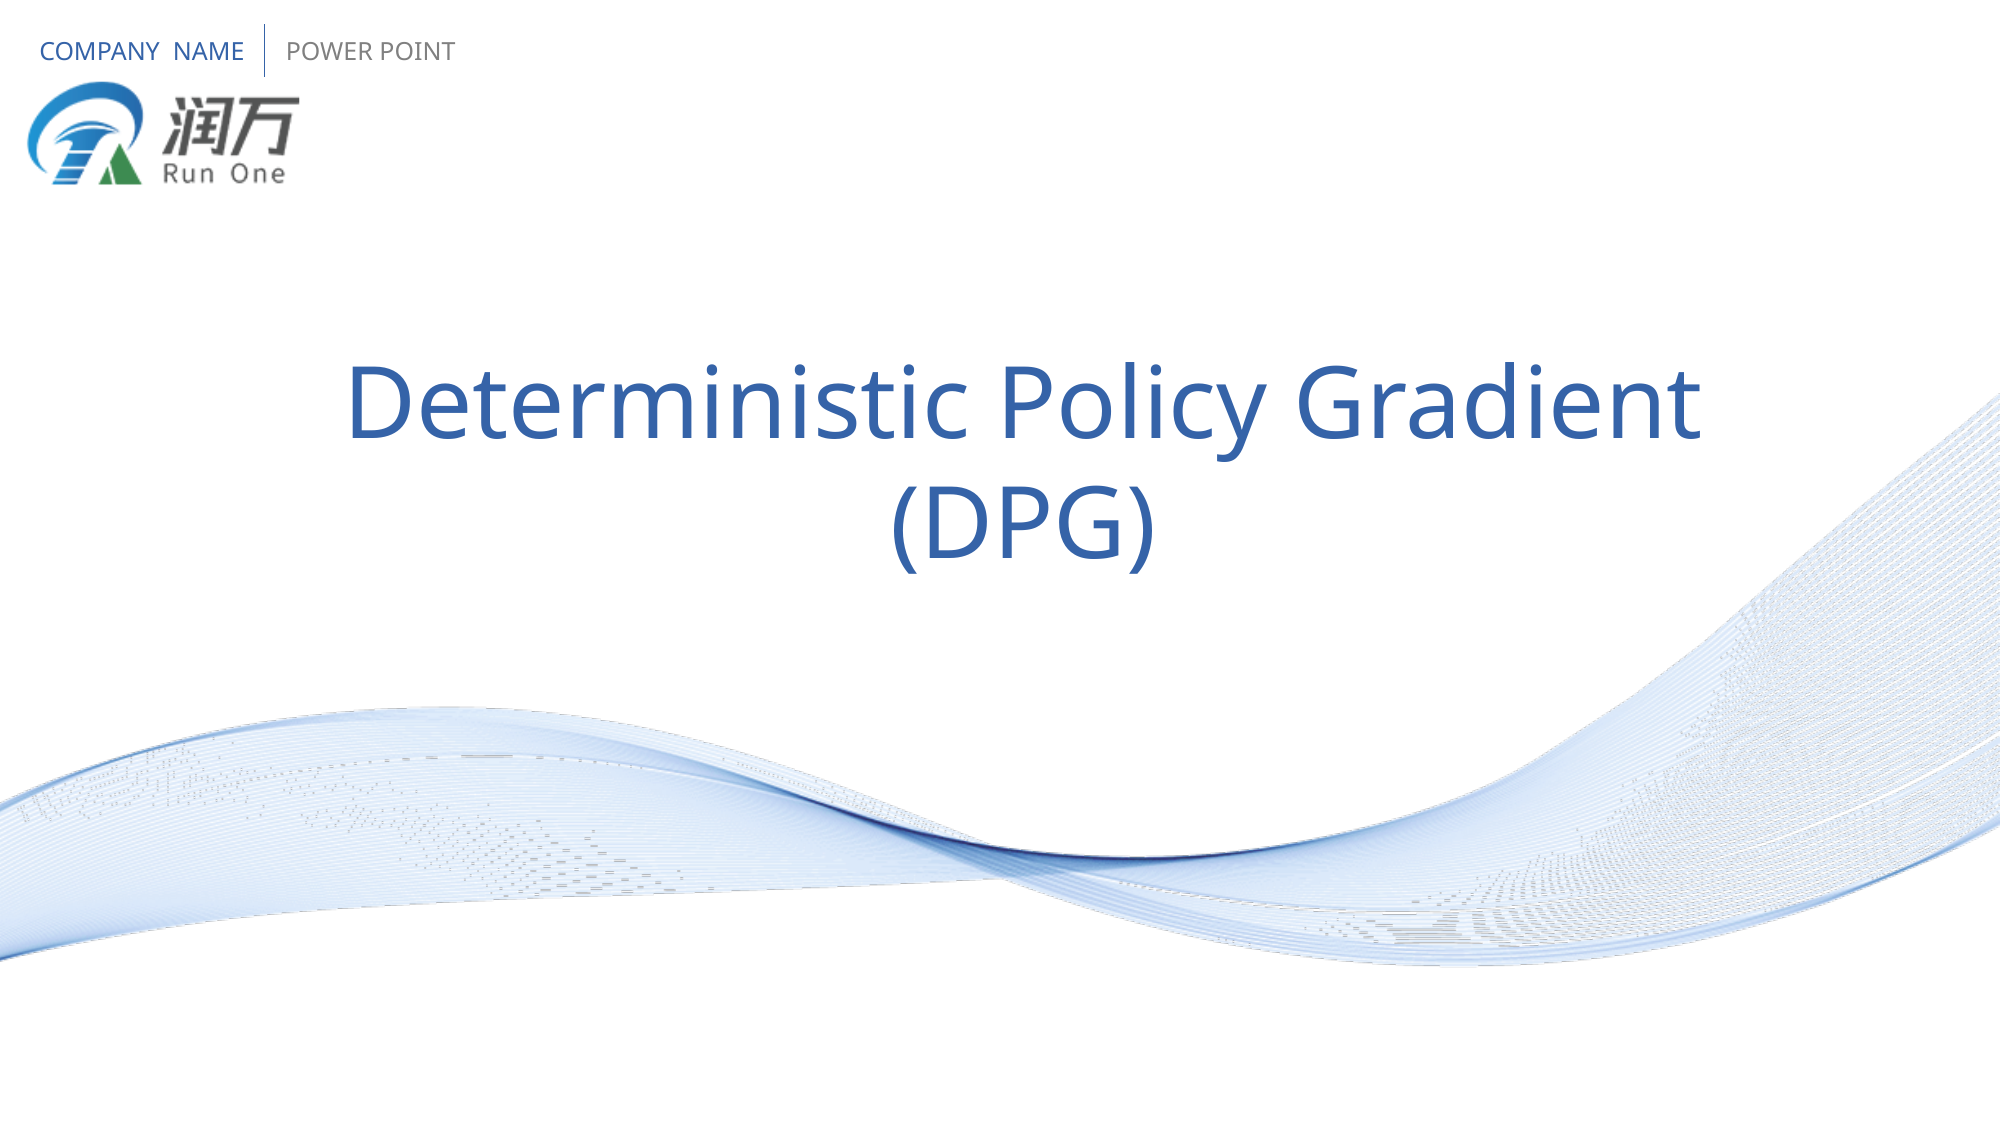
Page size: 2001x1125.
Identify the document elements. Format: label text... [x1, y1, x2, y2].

picture [19, 44, 309, 236]
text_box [19, 24, 474, 77]
picture [0, 334, 2000, 1029]
text_box Deterministic Policy Gradient (DPG) [264, 330, 1784, 586]
